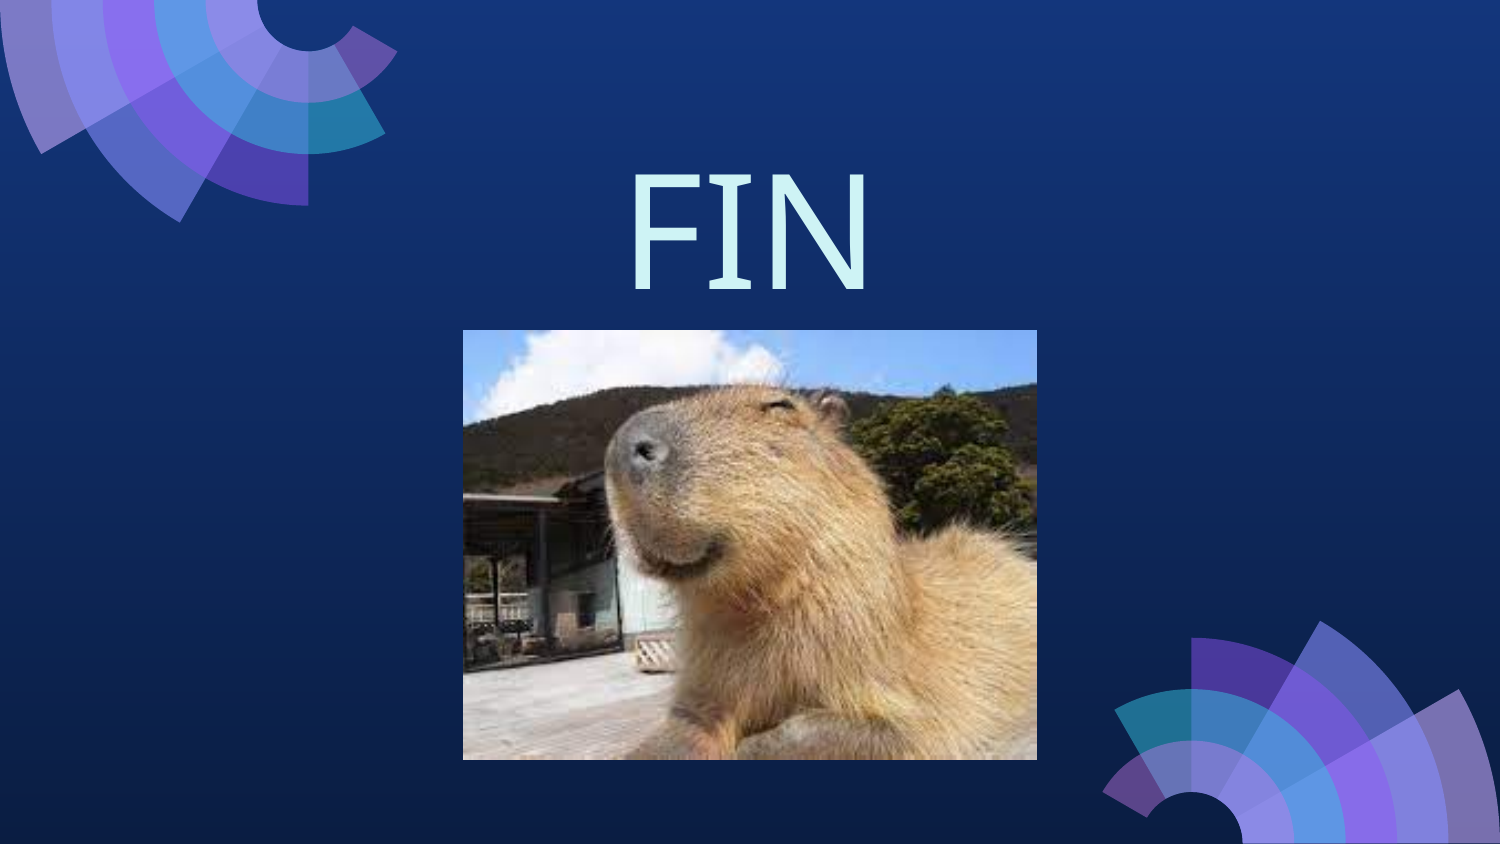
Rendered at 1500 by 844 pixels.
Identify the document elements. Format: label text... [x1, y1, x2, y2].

picture [463, 330, 1037, 760]
title FIN [312, 133, 1188, 318]
